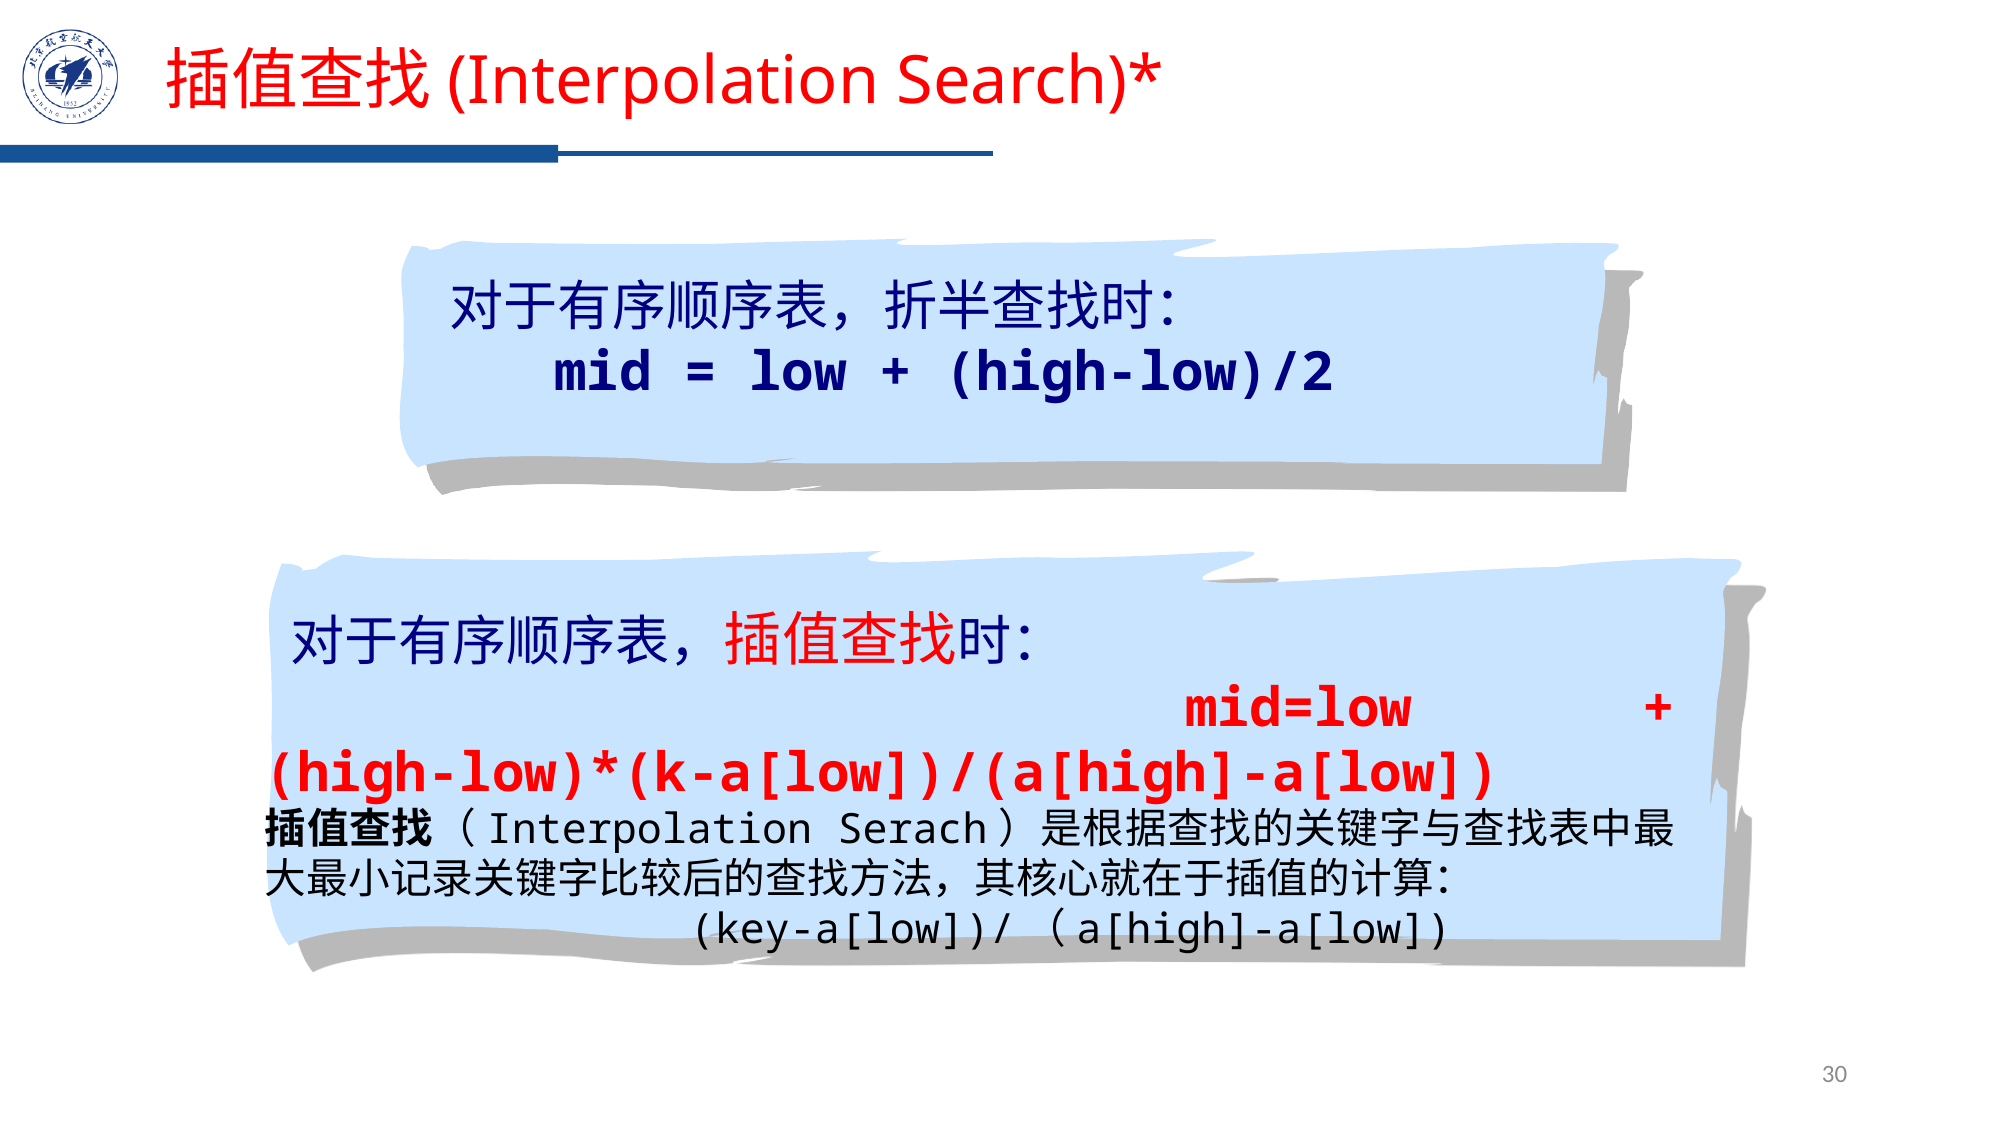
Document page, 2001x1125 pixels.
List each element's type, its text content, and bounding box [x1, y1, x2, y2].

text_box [250, 538, 1750, 947]
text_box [385, 231, 1626, 468]
slide_number 30 [1412, 1042, 1863, 1103]
picture [16, 23, 124, 130]
title 插值查找(Interpolation Search)* [149, 20, 1875, 144]
